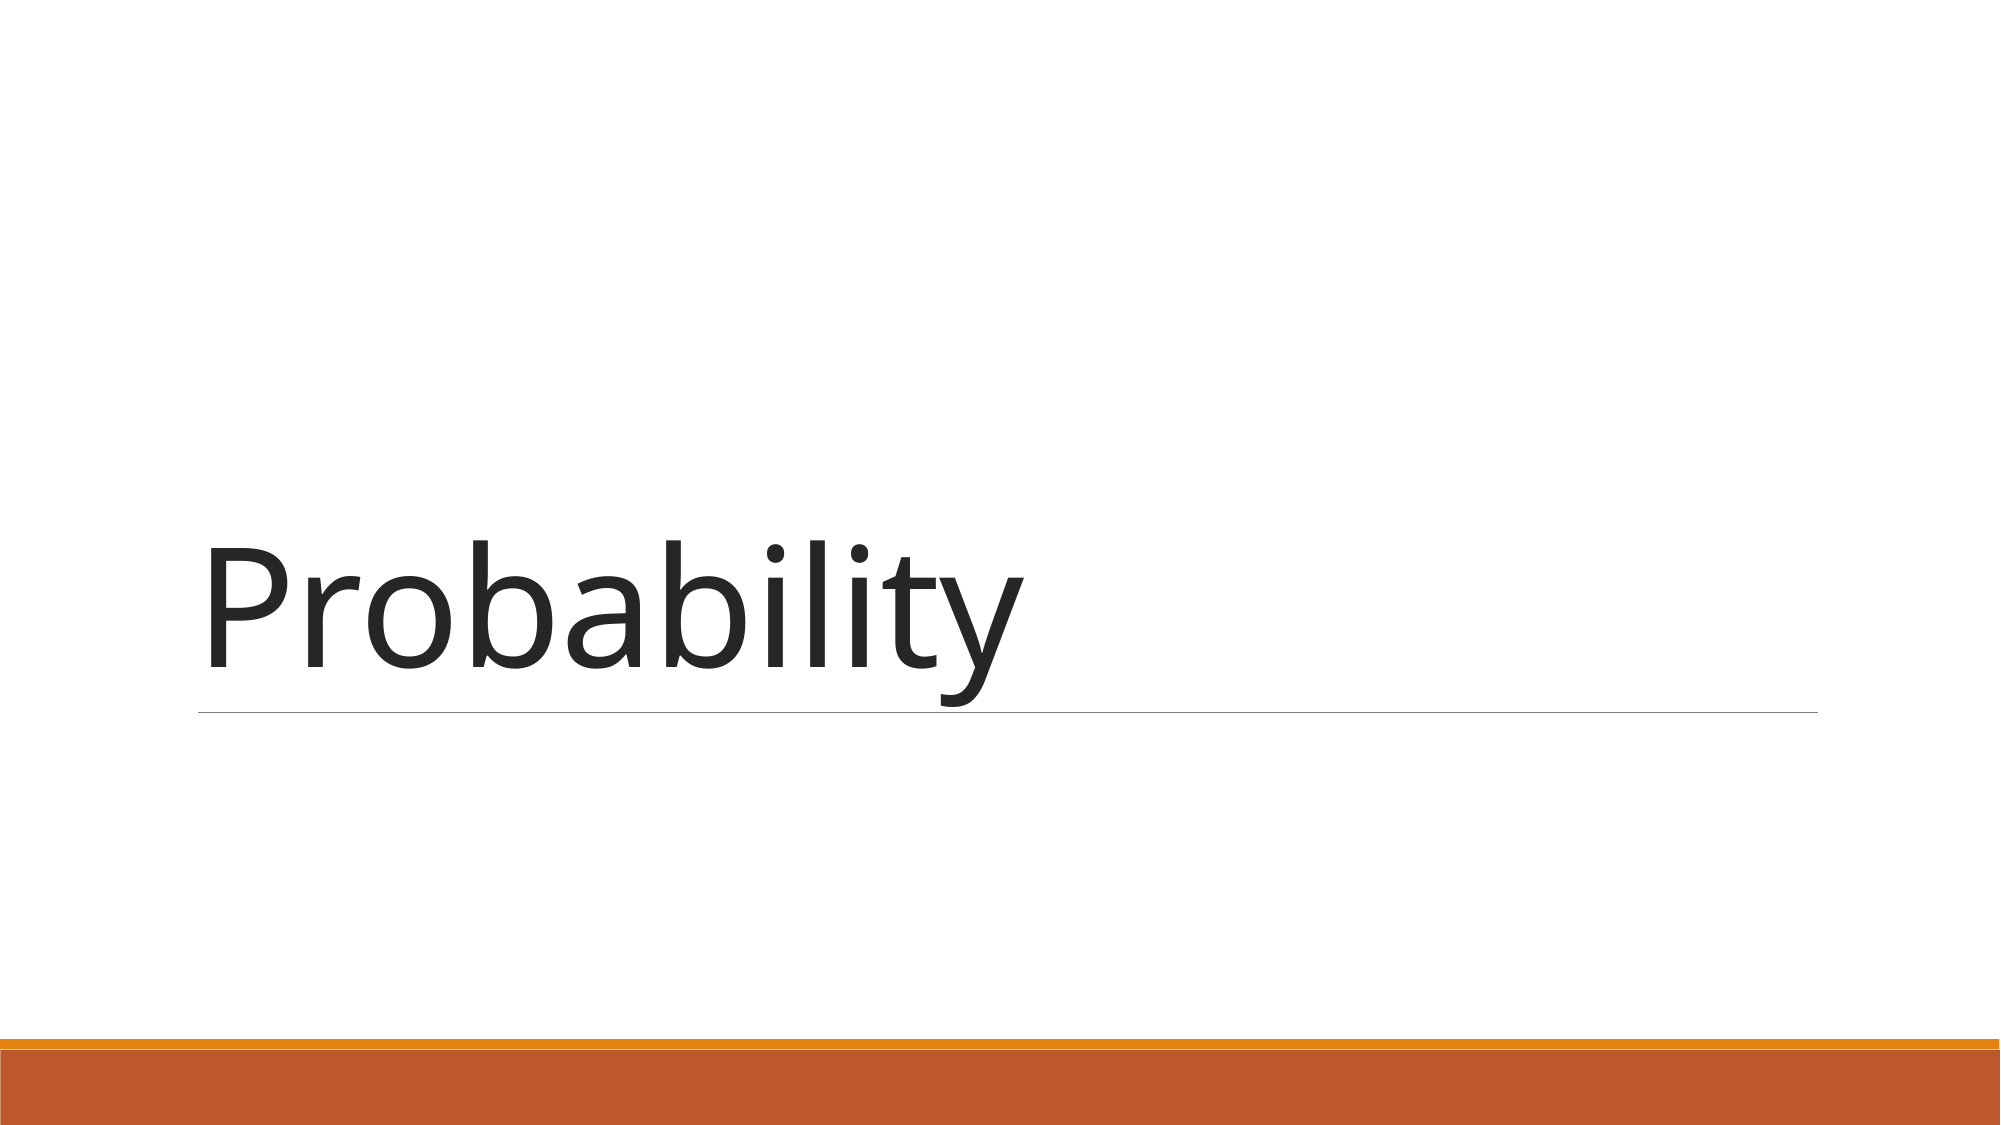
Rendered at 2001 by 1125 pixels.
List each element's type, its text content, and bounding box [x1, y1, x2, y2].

title Probability [180, 124, 1830, 710]
